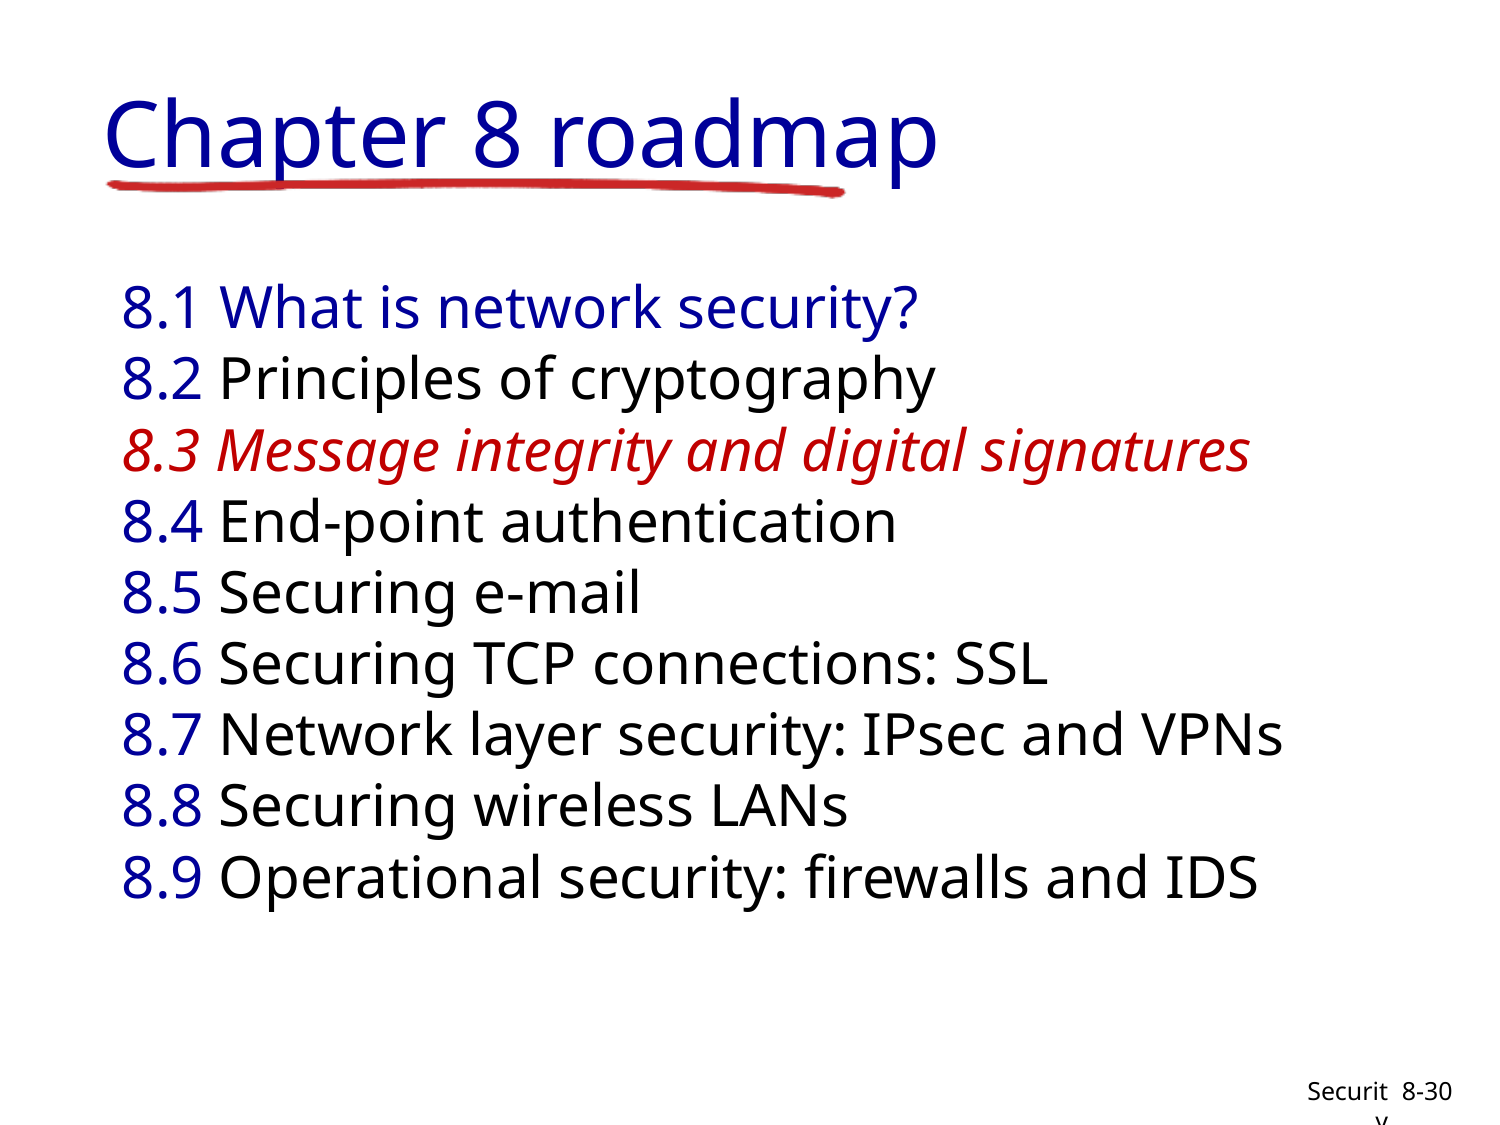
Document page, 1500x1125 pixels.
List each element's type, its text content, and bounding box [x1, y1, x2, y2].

list 8.1 What is network security? 8.2 Principles of cryptography 8.3 Message integrity and digital signatures 8.4 End-point authentication 8.5 Securing e-mail 8.6 Securing TCP connections: SSL 8.7 Network layer security: IPsec and VPNs 8.8 Securing wireless LANs 8.9 Operational security: firewalls and IDS [106, 273, 1382, 1037]
footer Security [1284, 1067, 1403, 1110]
title Chapter 8 roadmap [87, 37, 1363, 225]
picture [103, 174, 854, 204]
text_box 8-30 [1387, 1068, 1500, 1113]
